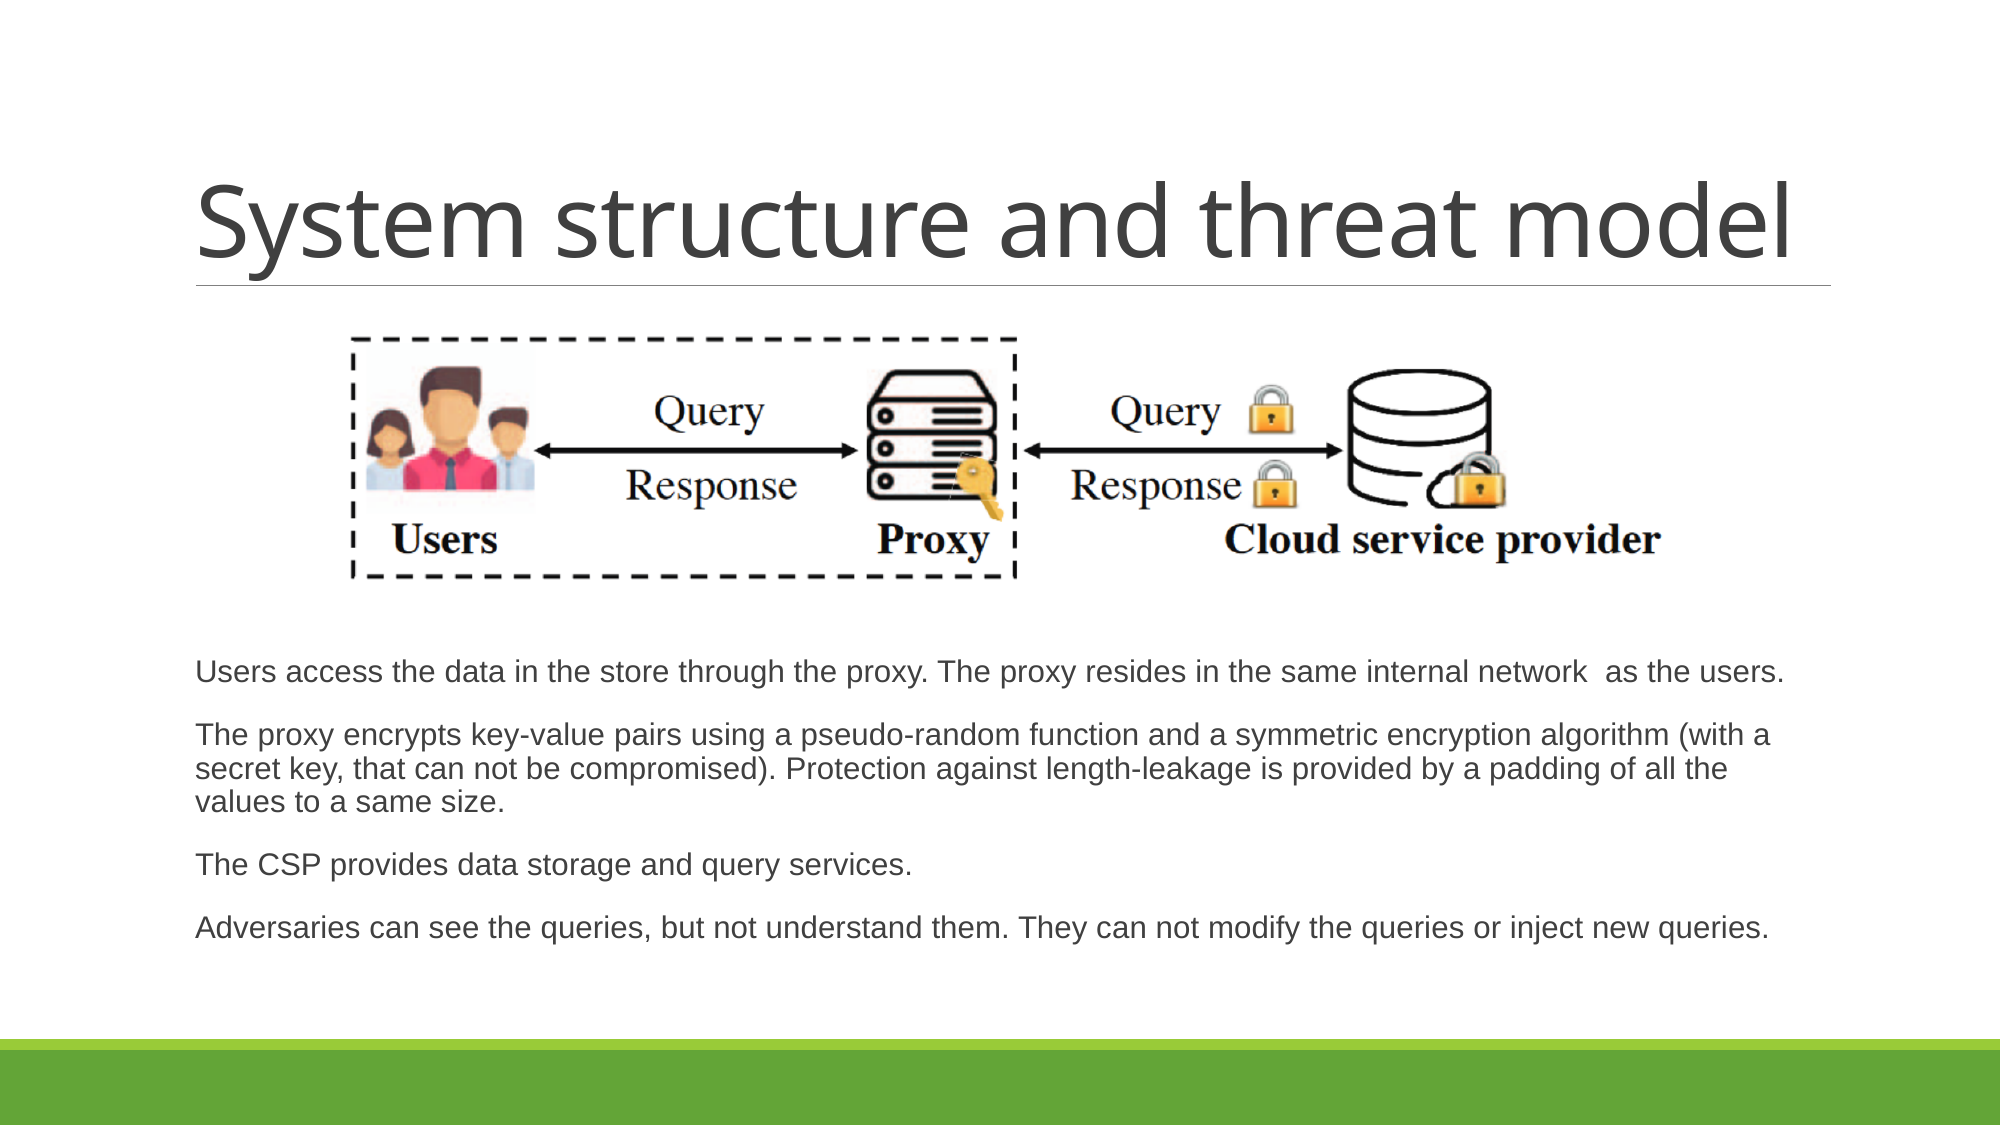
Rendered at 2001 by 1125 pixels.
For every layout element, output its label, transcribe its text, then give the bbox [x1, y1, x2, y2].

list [298, 302, 1712, 618]
list Users access the data in the store through the proxy. The proxy resides in the same internal network as the users. The proxy encrypts key-value pairs using a pseudo-random function and a symmetric encryption algorithm (with a secret key, that can not be compromised). Protection against length-leakage is provided by a padding of all the values to a same size. The CSP provides data storage and query services. Adversaries can see the queries, but not understand them. They can not modify the queries or inject new queries. [180, 648, 1830, 1028]
title System structure and threat model [180, 47, 1830, 285]
